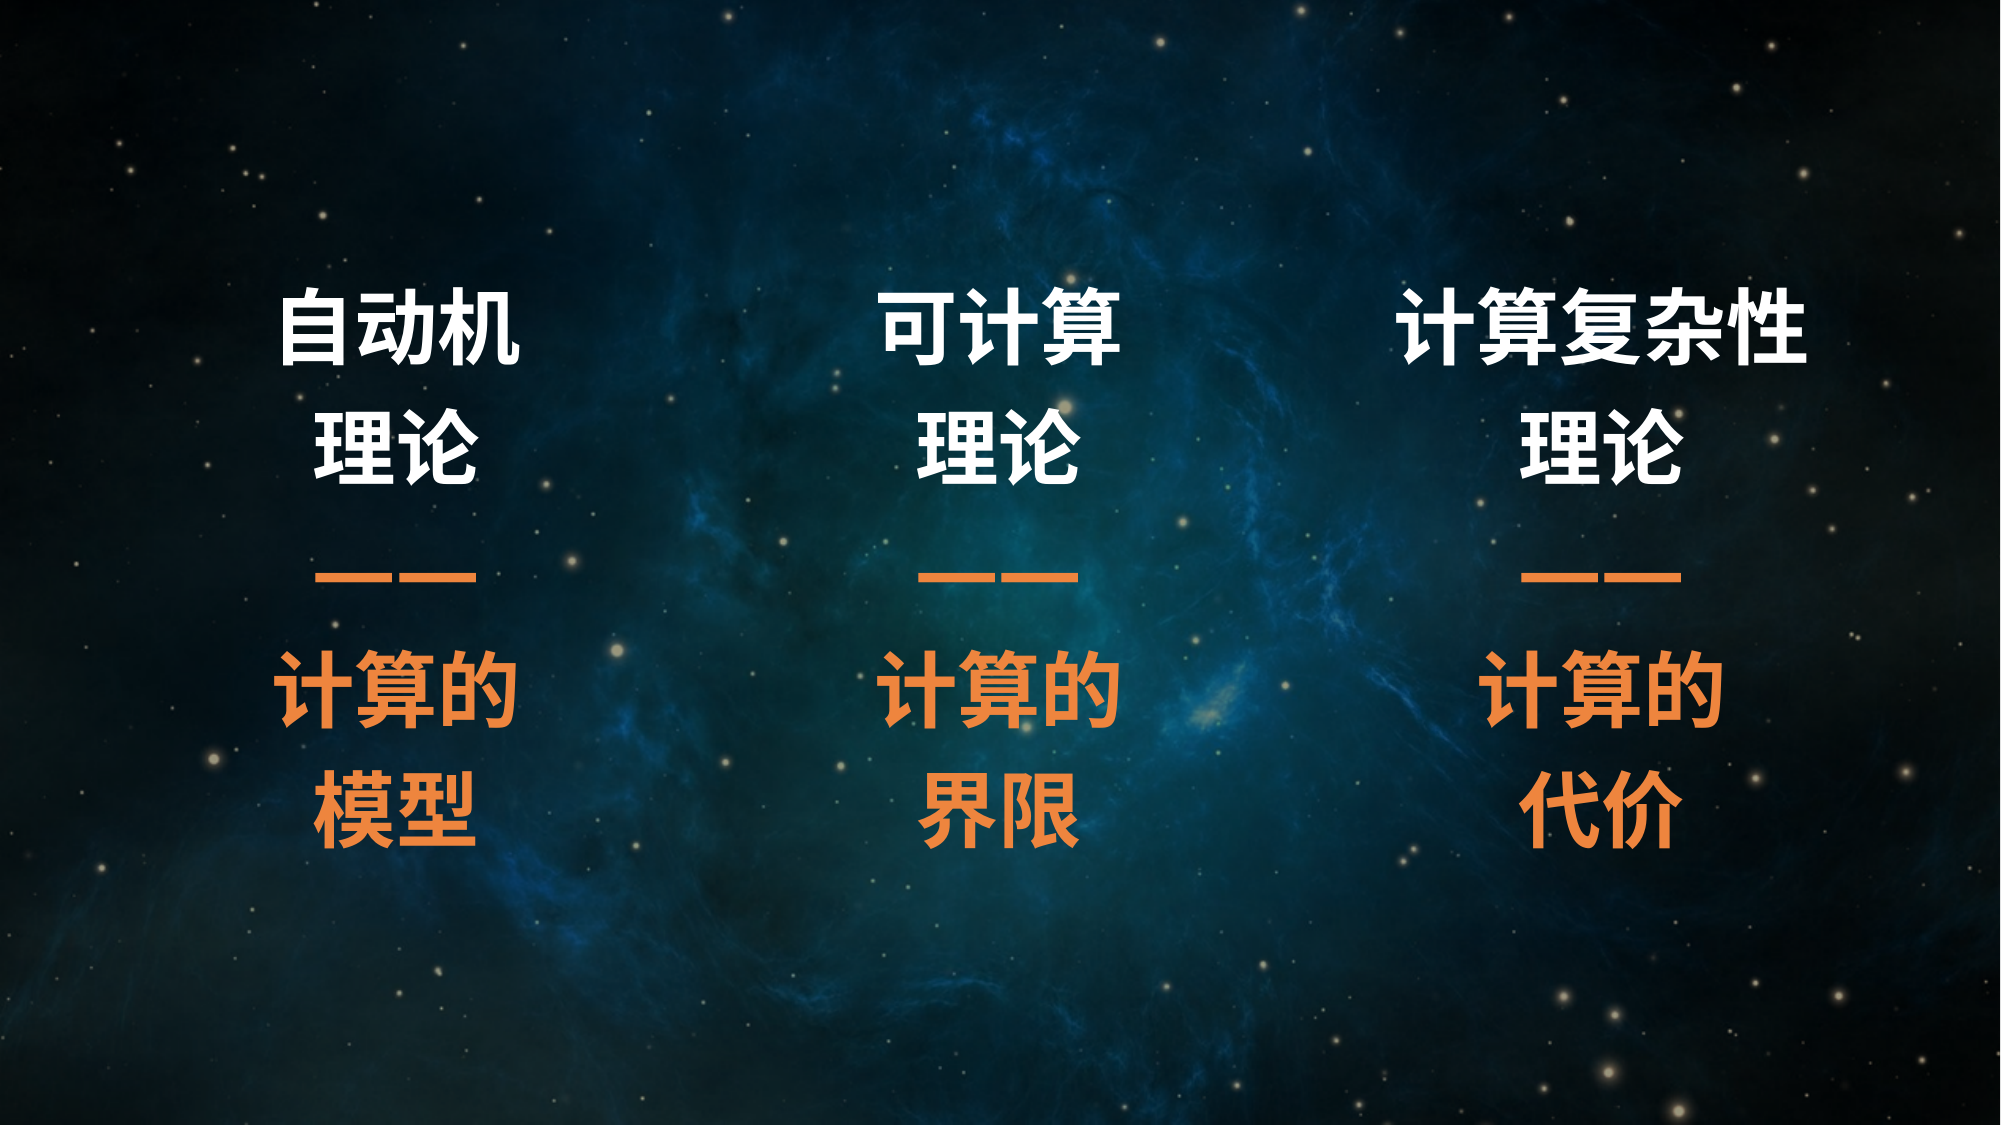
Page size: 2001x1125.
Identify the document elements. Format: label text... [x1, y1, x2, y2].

text_box 可计算 理论 —— 计算的 界限 [740, 120, 1258, 1014]
picture [0, 0, 2001, 1125]
list 自动机 理论 —— 计算的 模型 [137, 120, 655, 1014]
picture [1155, 1114, 1164, 1120]
text_box 计算复杂性 理论 —— 计算的 代价 [1342, 120, 1861, 1014]
